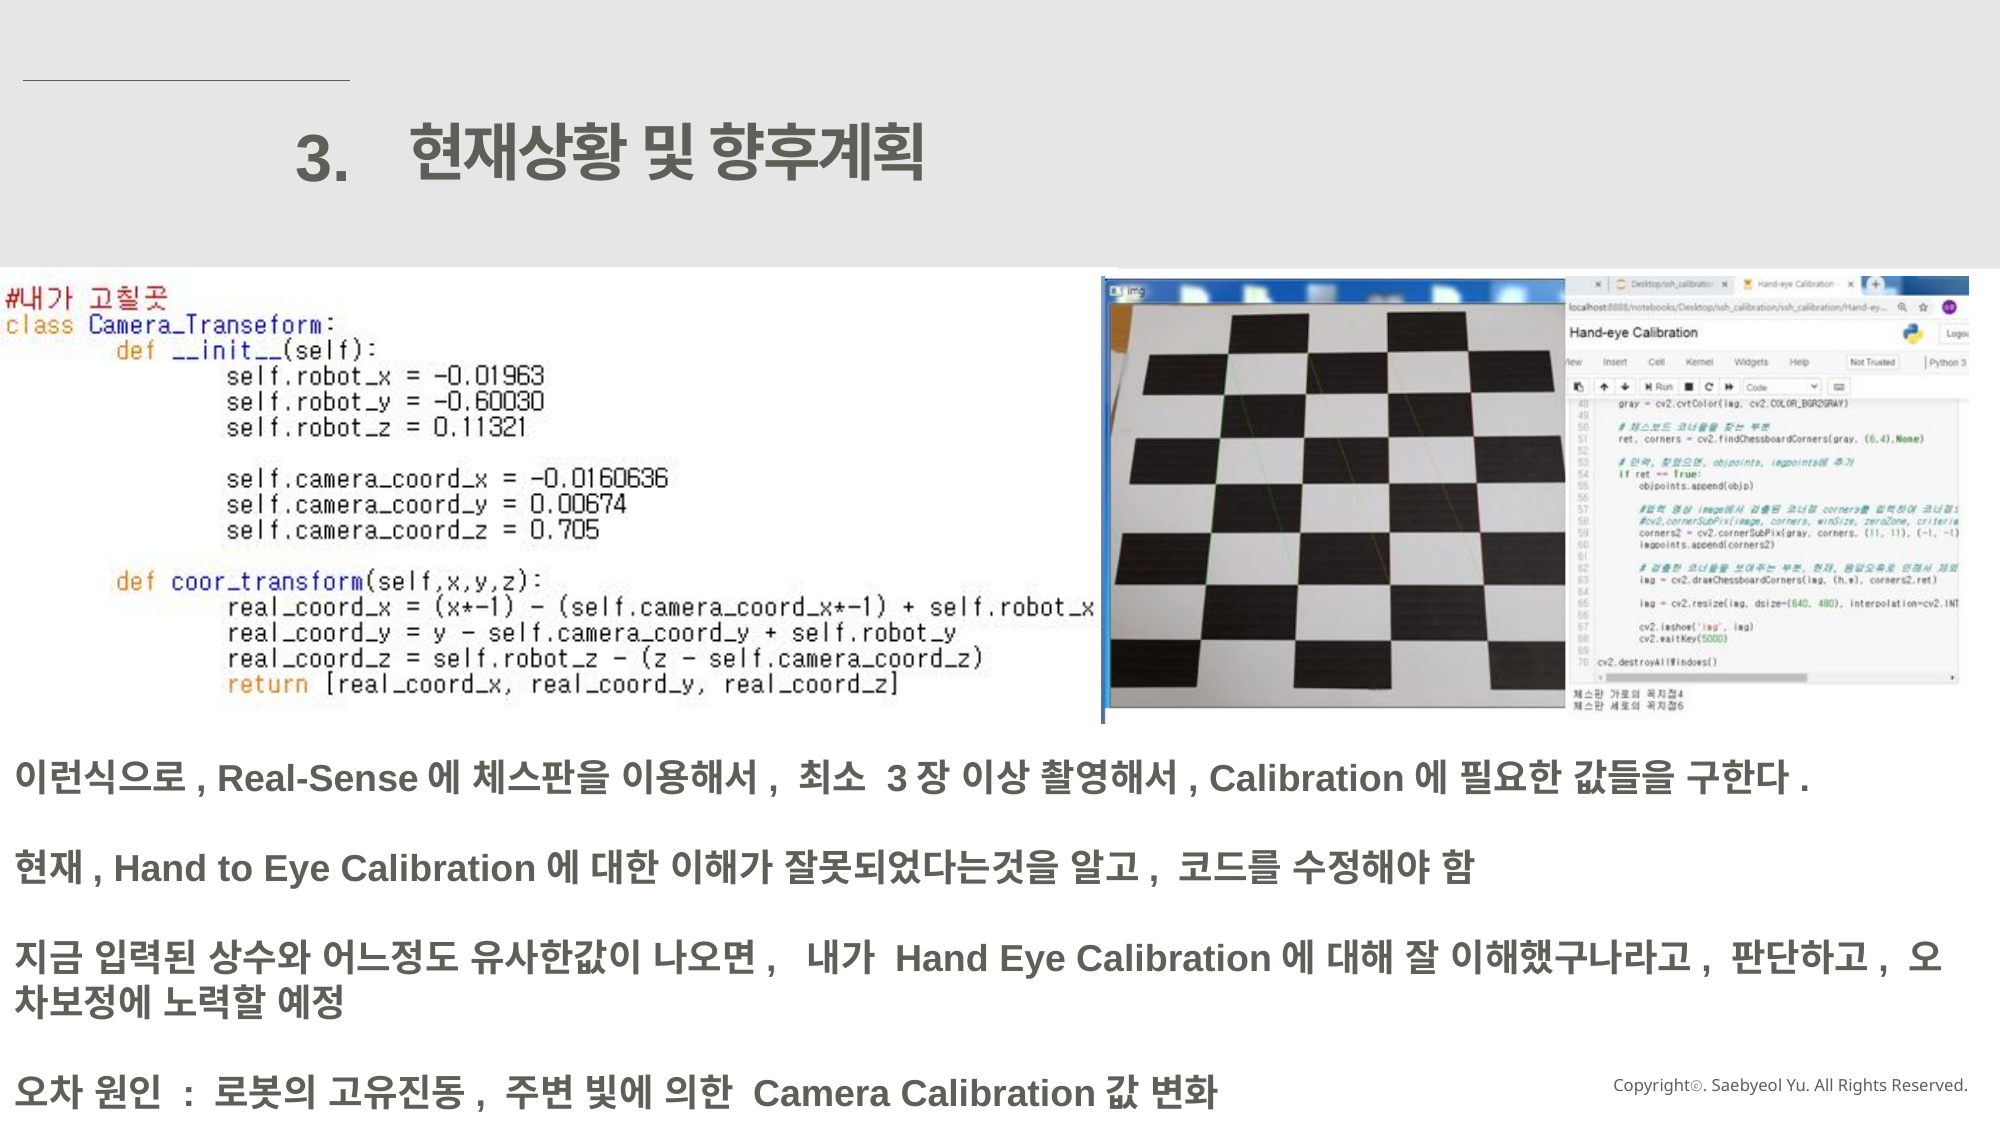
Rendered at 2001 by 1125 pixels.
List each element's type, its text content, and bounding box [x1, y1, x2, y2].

text_box 3. [280, 106, 367, 202]
text_box [0, 0, 2000, 270]
picture [0, 267, 1969, 724]
text_box 현재상황 및 향후계획 [393, 105, 945, 196]
text_box 이런식으로, Real-Sense에 체스판을 이용해서, 최소 3장 이상 촬영해서, Calibration에 필요한 값들을 구한다. 현재, Hand to Eye Calibration에 대한 이해가 잘못되었다는것을 알고, 코드를 수정해야 함 지금 입력된 상수와 어느정도 유사한값이 나오면, 내가 Hand Eye Calibration에 대해 잘 이해했구나라고, 판단하고, 오 차보정에 노력할 예정 오차 원인 : 로봇의 고유진동, 주변 빛에 의한 Camera Calibration값 변화 [0, 746, 2000, 1121]
